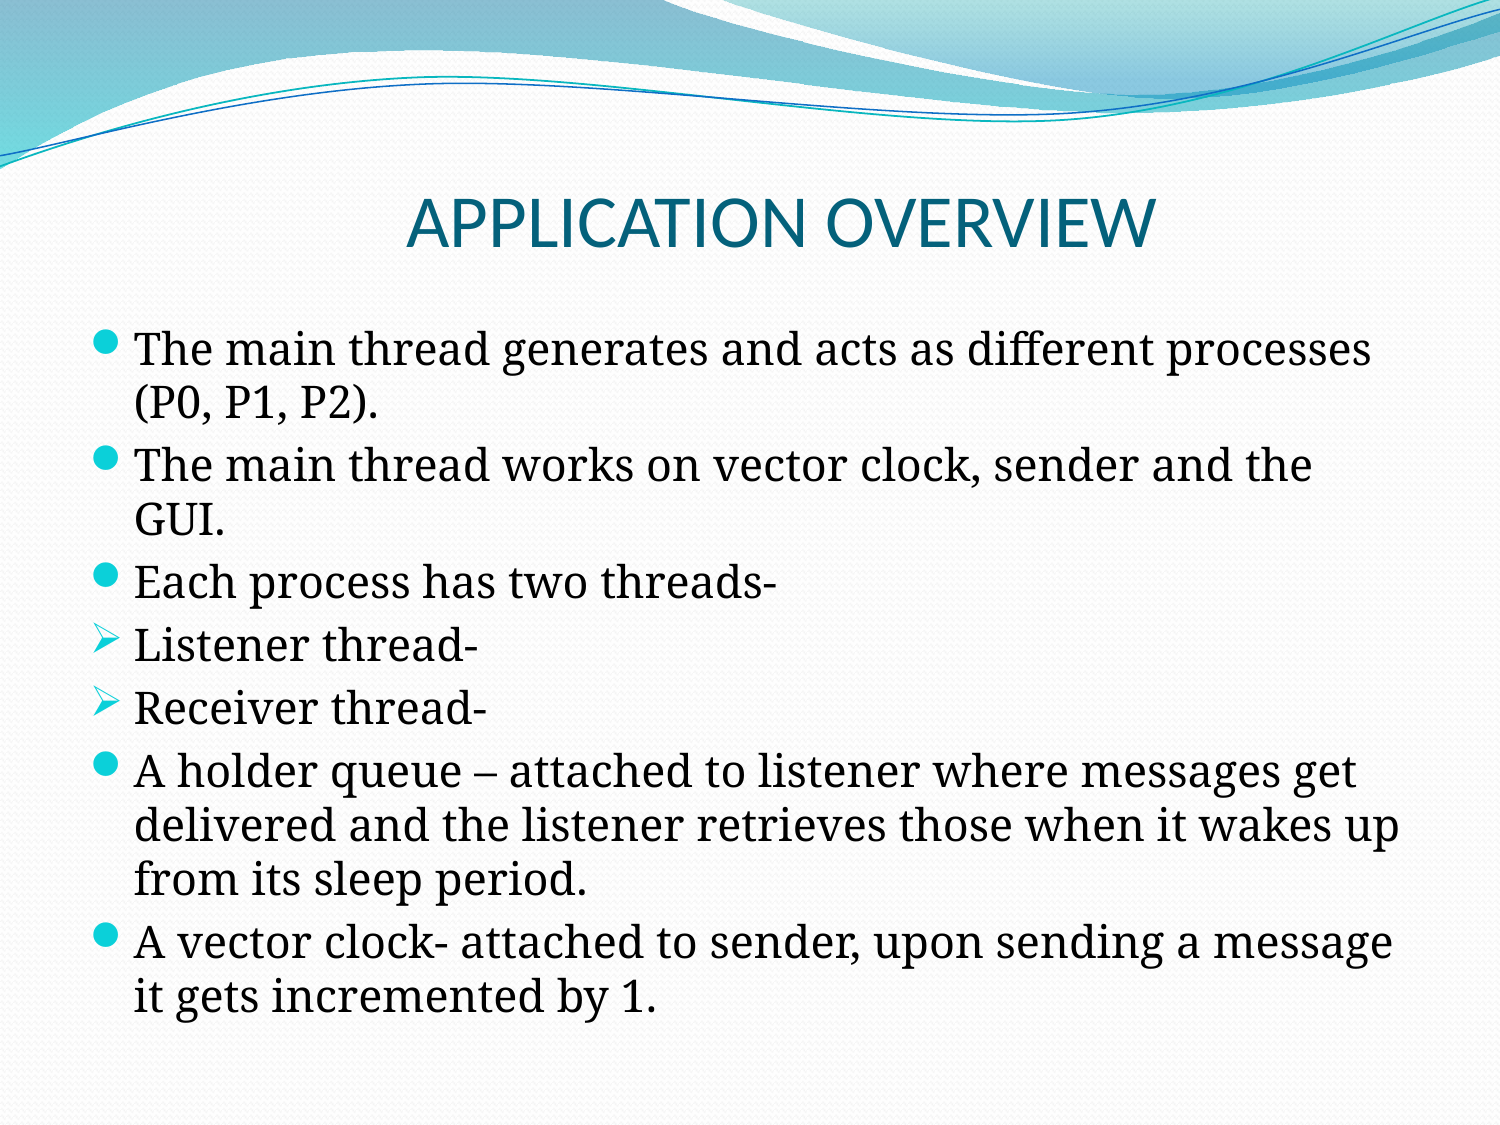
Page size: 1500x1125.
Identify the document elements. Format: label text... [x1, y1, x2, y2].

title APPLICATION OVERVIEW [75, 115, 1425, 263]
list The main thread generates and acts as different processes (P0, P1, P2). The main thread works on vector clock, sender and the GUI. Each process has two threads- Listener thread- Receiver thread- A holder queue – attached to listener where messages get delivered and the listener retrieves those when it wakes up from its sleep period. A vector clock- attached to sender, upon sending a message it gets incremented by 1. [75, 312, 1425, 1033]
